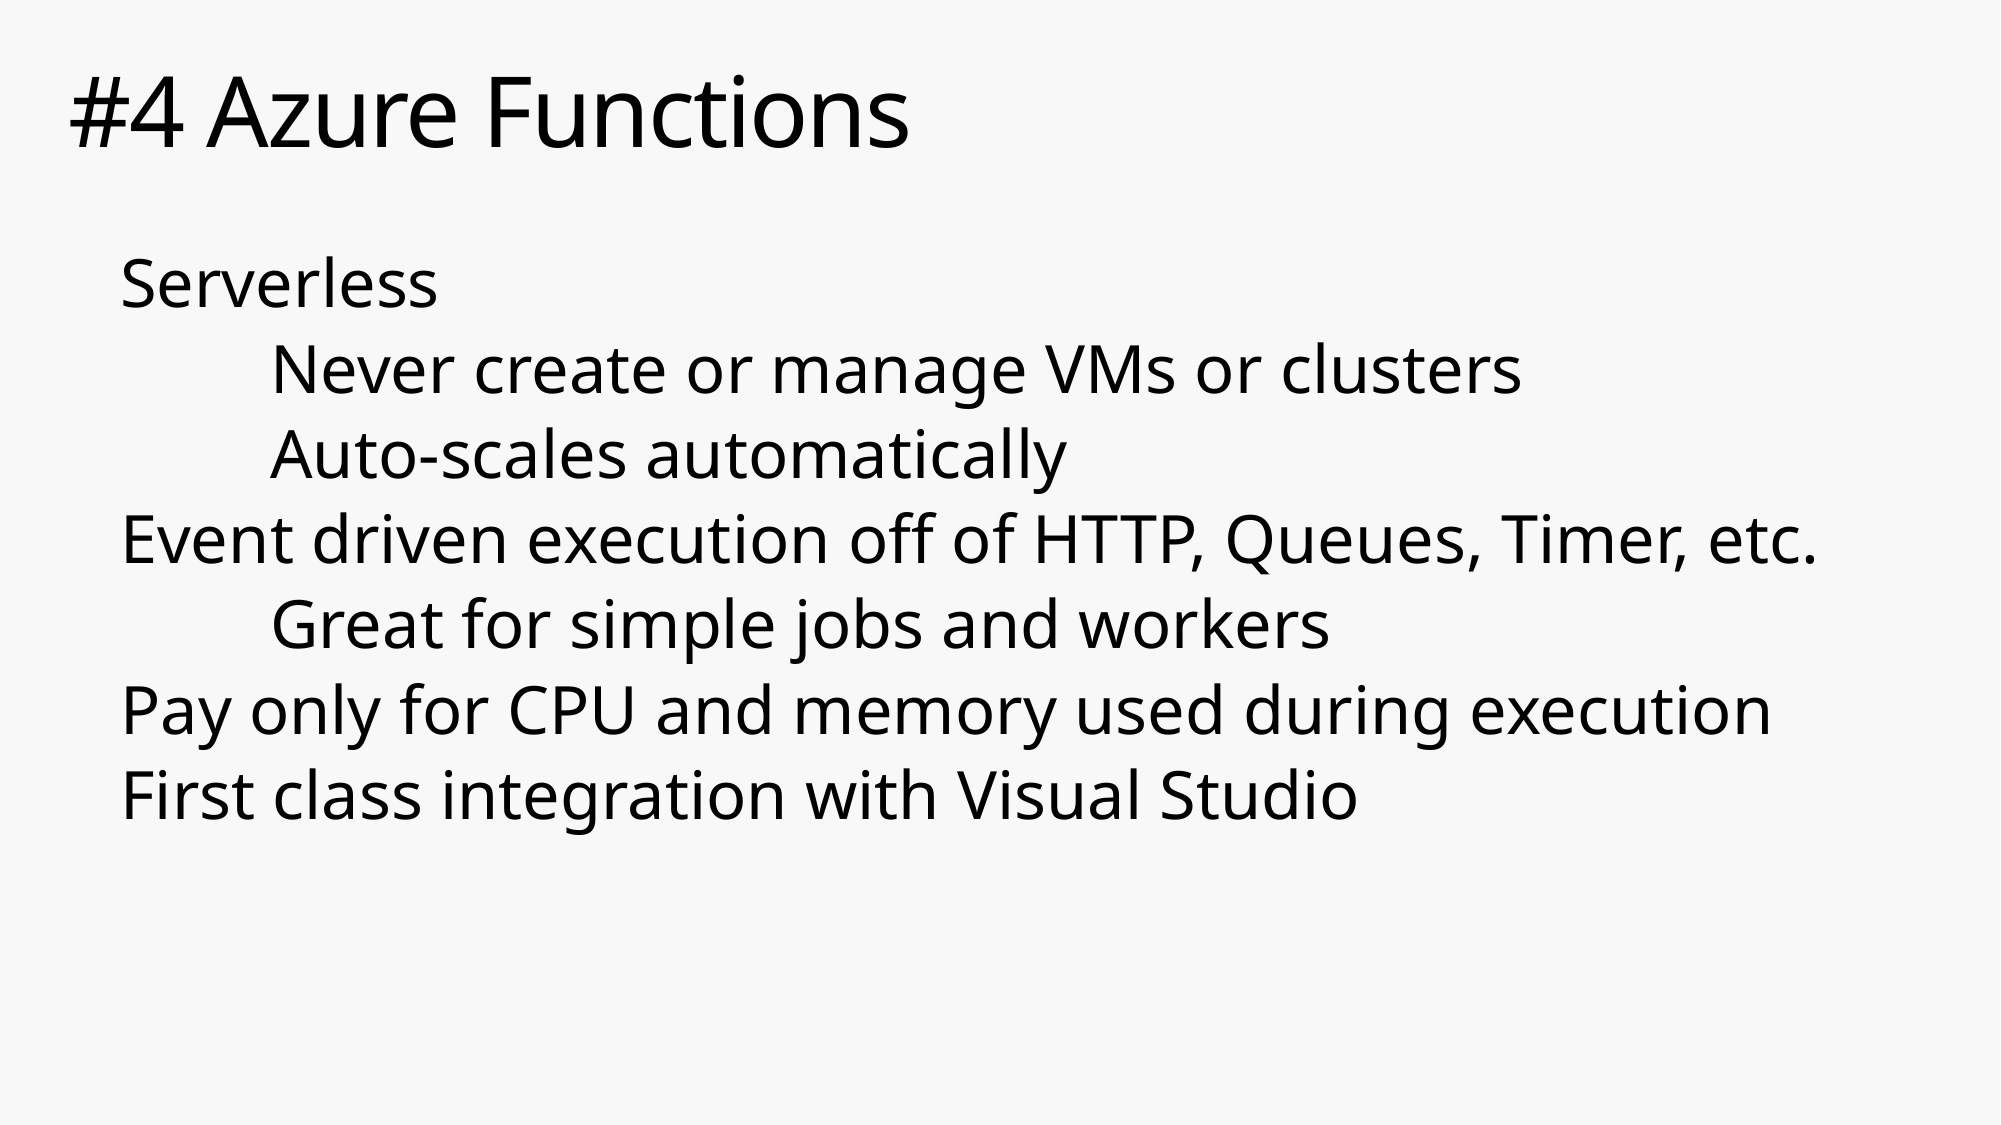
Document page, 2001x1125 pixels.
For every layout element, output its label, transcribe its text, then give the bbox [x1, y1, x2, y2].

list Serverless Never create or manage VMs or clusters Auto-scales automatically Event driven execution off of HTTP, Queues, Timer, etc. Great for simple jobs and workers Pay only for CPU and memory used during execution First class integration with Visual Studio [96, 235, 1904, 872]
title #4 Azure Functions [44, 47, 1957, 196]
